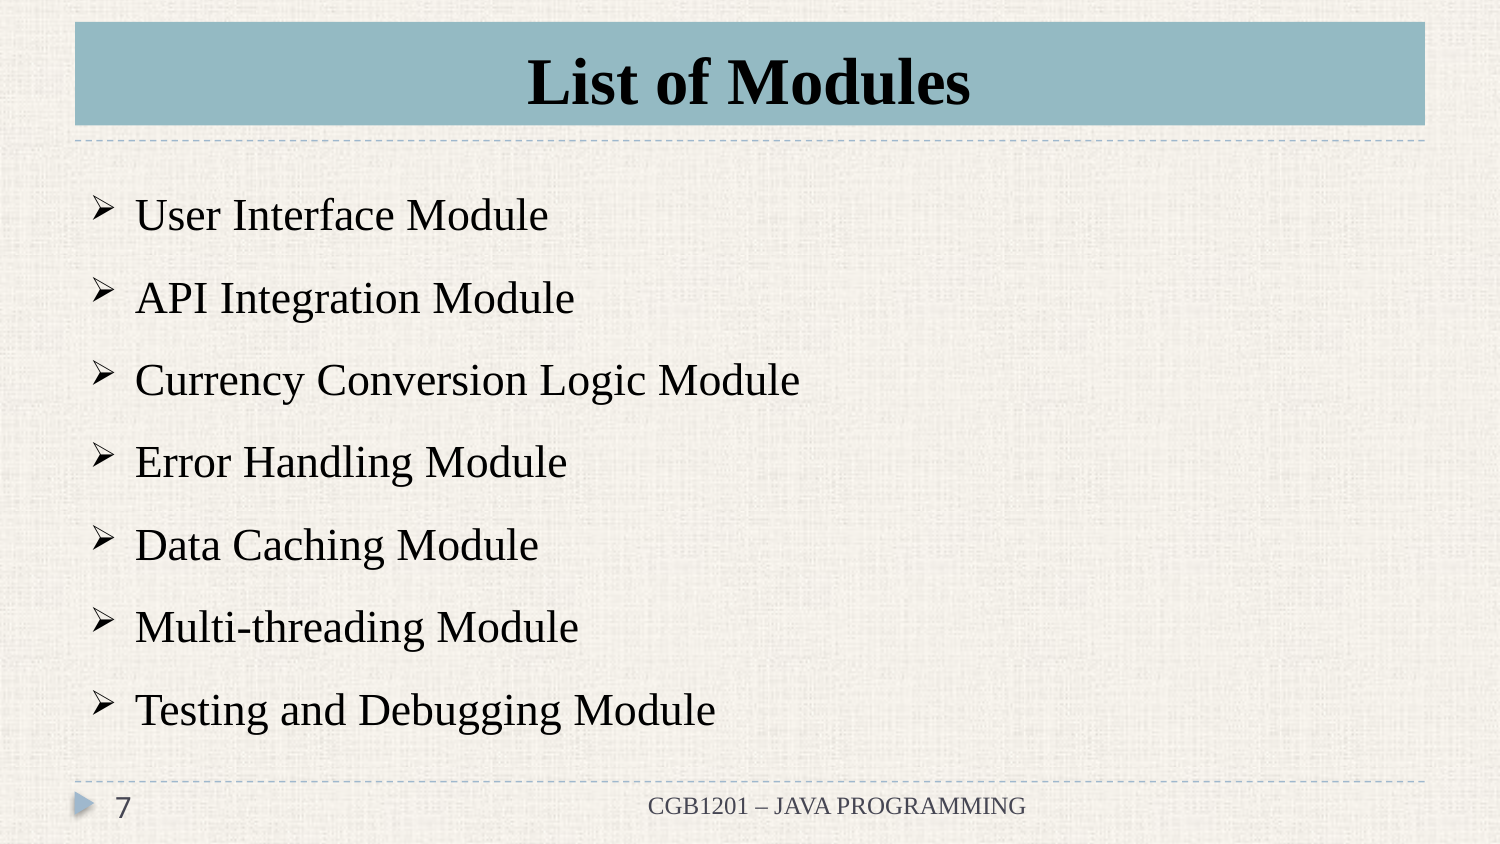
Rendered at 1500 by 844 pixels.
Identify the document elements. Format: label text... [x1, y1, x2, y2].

footer CGB1201 – JAVA PROGRAMMING [512, 782, 1175, 844]
slide_number 7 [100, 782, 426, 827]
list User Interface Module API Integration Module Currency Conversion Logic Module Error Handling Module Data Caching Module Multi-threading Module Testing and Debugging Module [75, 150, 1425, 758]
title List of Modules [75, 21, 1425, 126]
